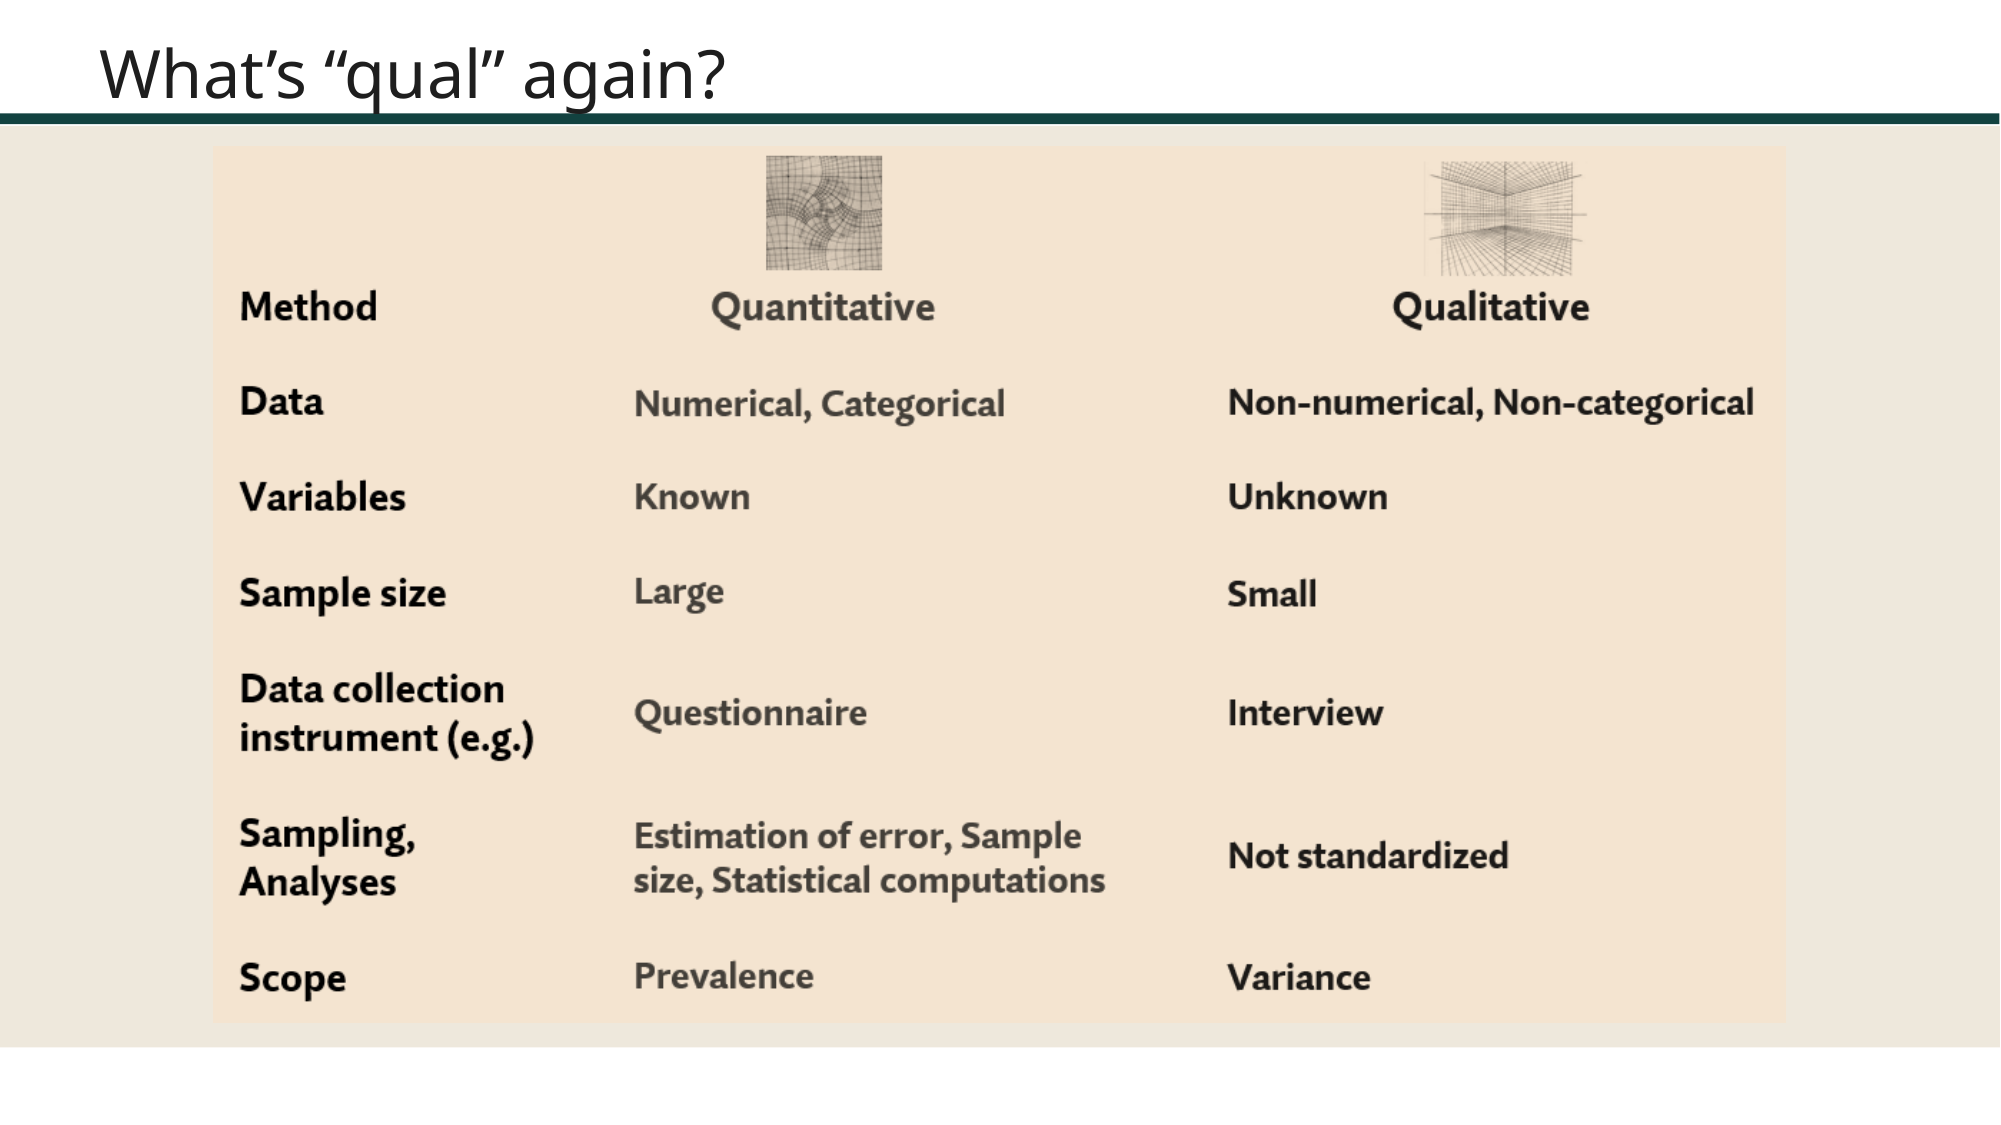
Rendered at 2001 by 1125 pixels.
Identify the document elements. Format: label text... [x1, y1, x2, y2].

picture [213, 146, 1787, 1023]
title What’s “qual” again? [99, 31, 1483, 113]
